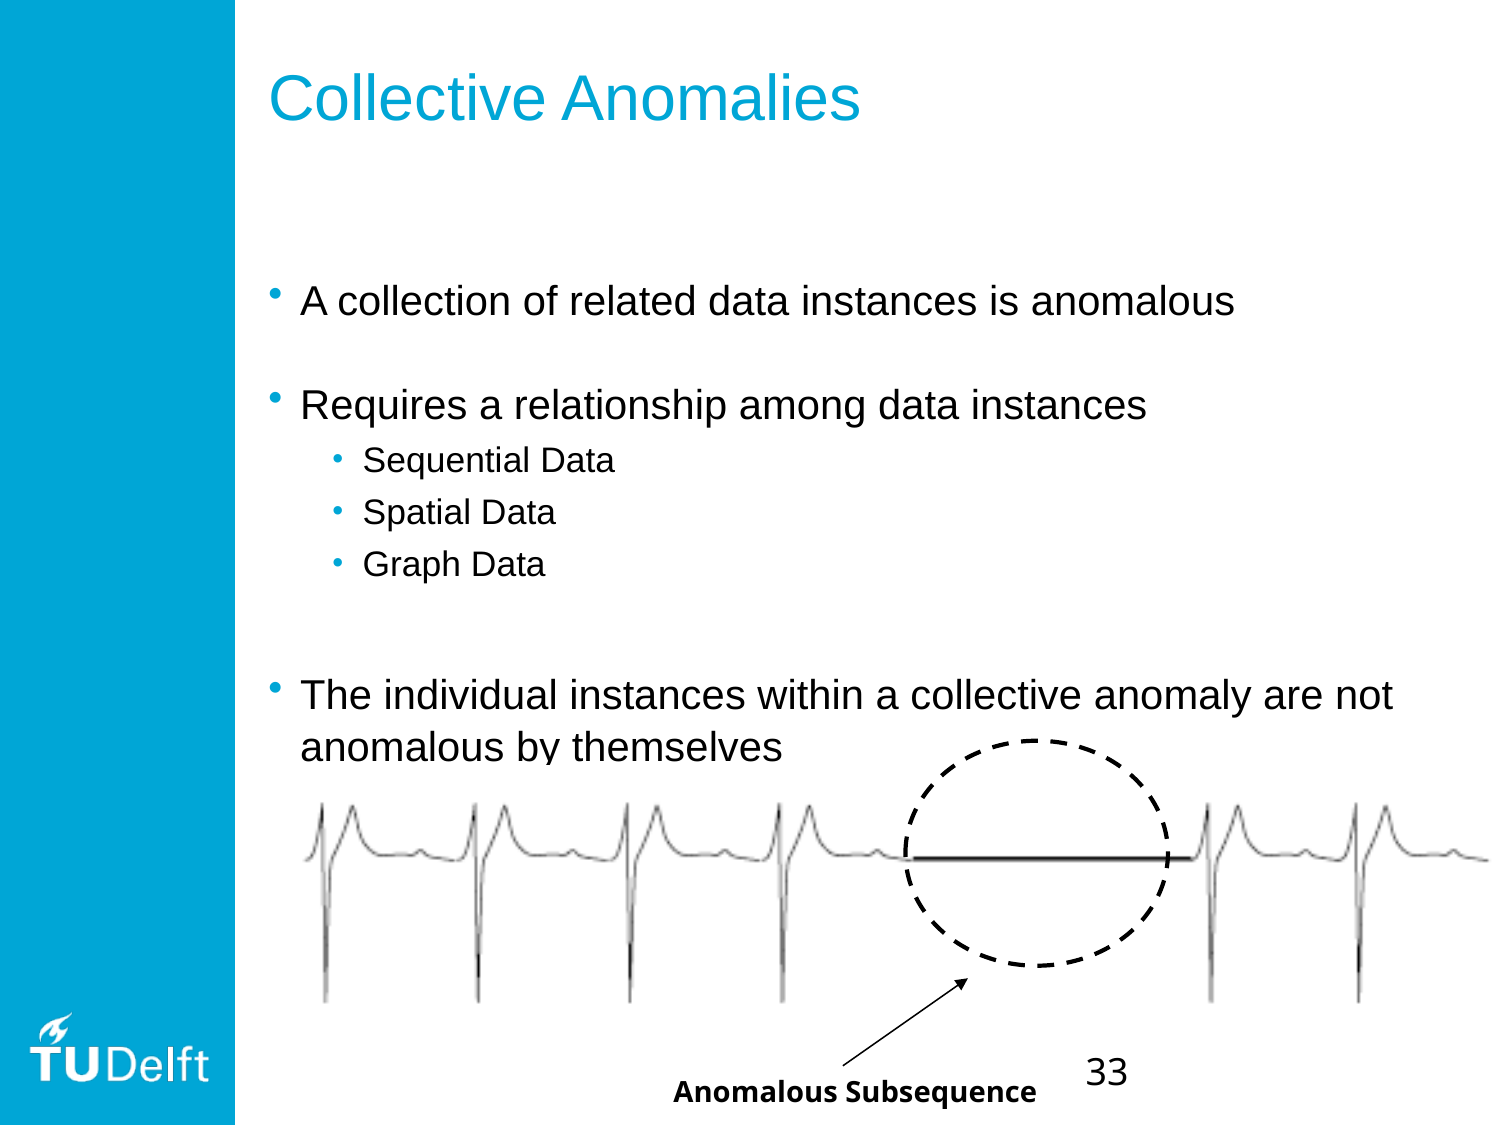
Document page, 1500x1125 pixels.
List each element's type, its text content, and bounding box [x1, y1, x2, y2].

slide_number 33 [1075, 1064, 1425, 1103]
text_box [958, 740, 1116, 763]
title Collective Anomalies [268, 55, 1423, 231]
picture [242, 765, 1500, 1047]
list A collection of related data instances is anomalous Requires a relationship among data instances Sequential Data Spatial Data Graph Data The individual instances within a collective anomaly are not anomalous by themselves [268, 271, 1423, 763]
text_box Anomalous Subsequence [655, 1065, 1056, 1116]
